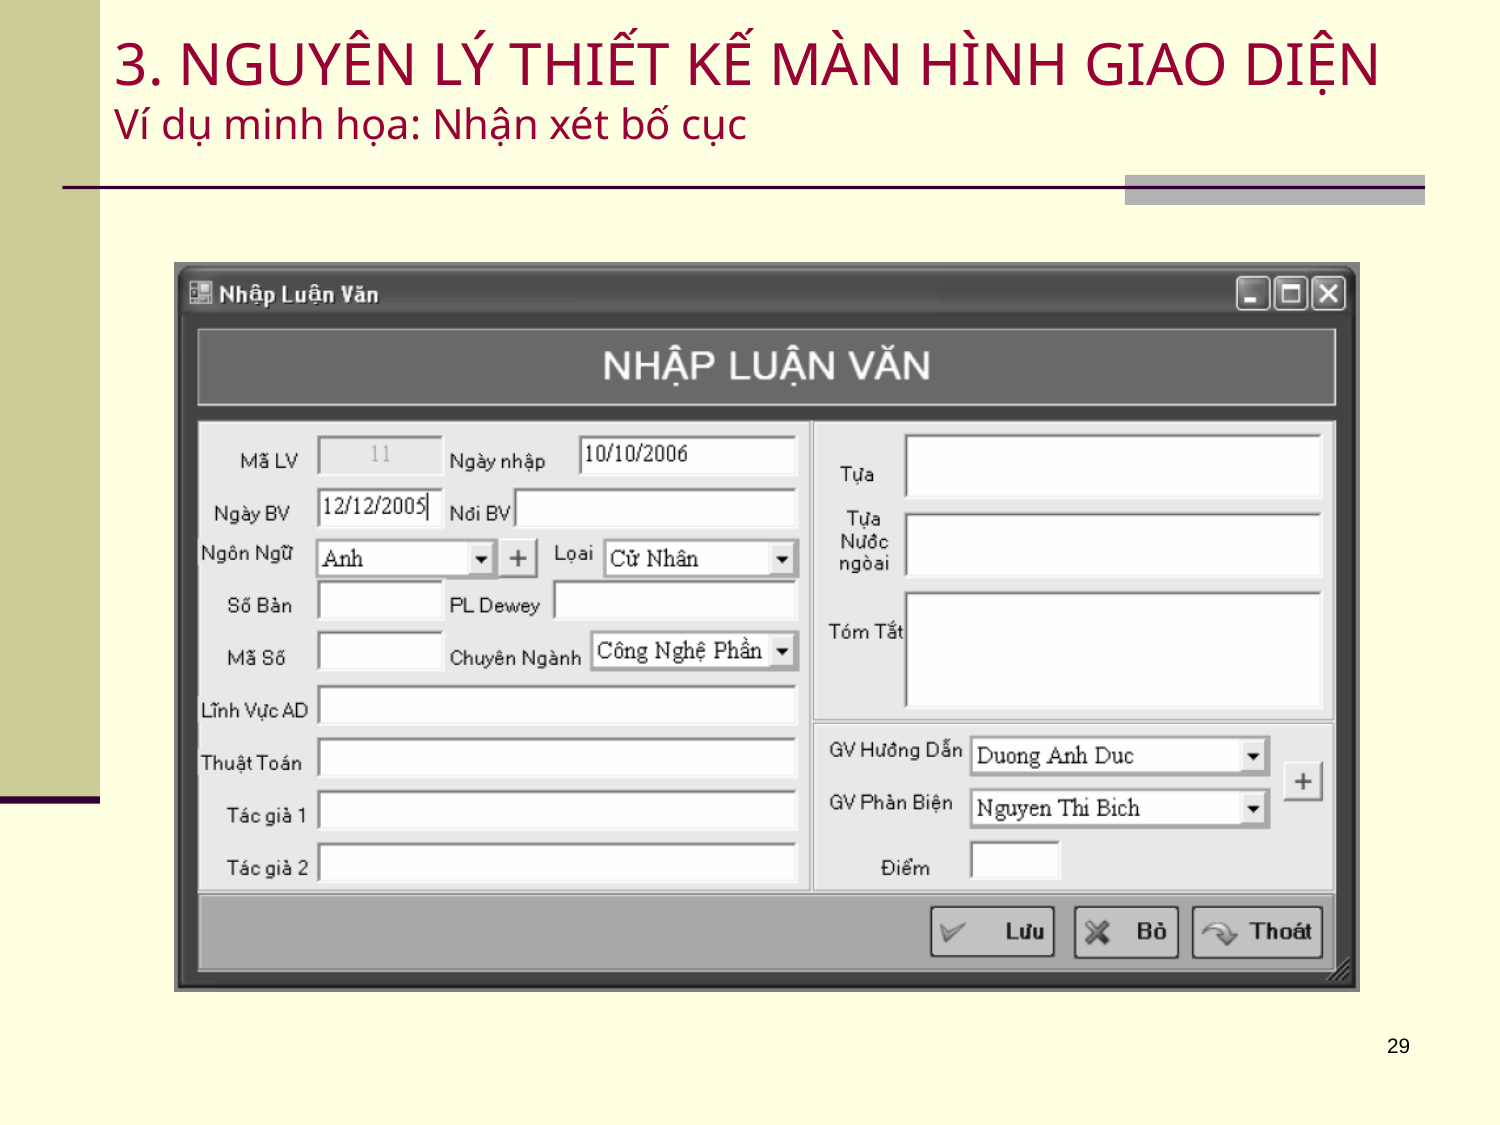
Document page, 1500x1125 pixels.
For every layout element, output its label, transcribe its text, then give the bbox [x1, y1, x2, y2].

slide_number 29 [1112, 1025, 1425, 1100]
title 3. NGUYÊN LÝ THIẾT KẾ MÀN HÌNH GIAO DIỆN Ví dụ minh họa: Nhận xét bố cục [99, 0, 1425, 175]
picture [174, 262, 1361, 992]
